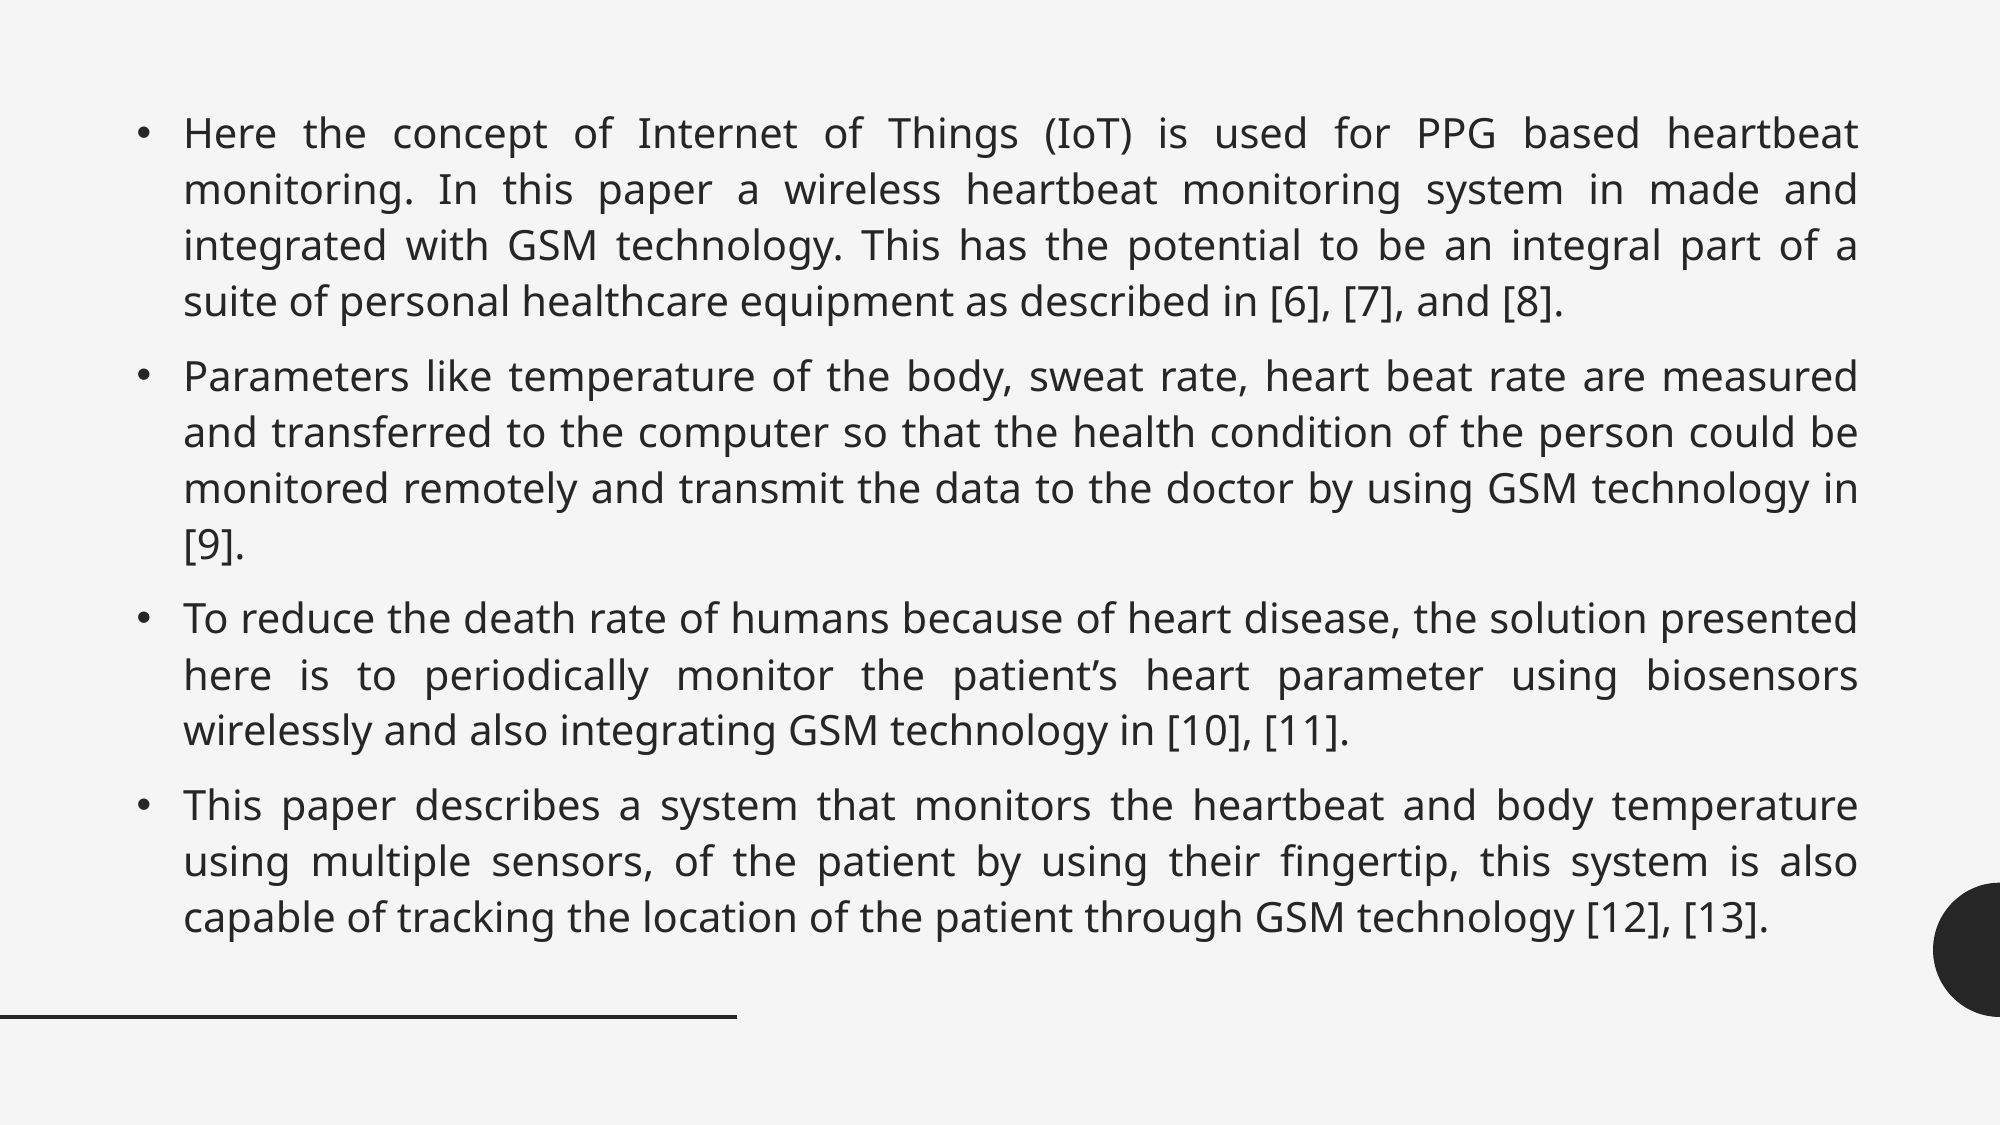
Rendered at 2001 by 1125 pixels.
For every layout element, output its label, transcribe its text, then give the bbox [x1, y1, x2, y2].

list Here the concept of Internet of Things (IoT) is used for PPG based heartbeat monitoring. In this paper a wireless heartbeat monitoring system in made and integrated with GSM technology. This has the potential to be an integral part of a suite of personal healthcare equipment as described in [6], [7], and [8]. Parameters like temperature of the body, sweat rate, heart beat rate are measured and transferred to the computer so that the health condition of the person could be monitored remotely and transmit the data to the doctor by using GSM technology in [9]. To reduce the death rate of humans because of heart disease, the solution presented here is to periodically monitor the patient’s heart parameter using biosensors wirelessly and also integrating GSM technology in [10], [11]. This paper describes a system that monitors the heartbeat and body temperature using multiple sensors, of the patient by using their fingertip, this system is also capable of tracking the location of the patient through GSM technology [12], [13]. [121, 93, 1875, 1022]
